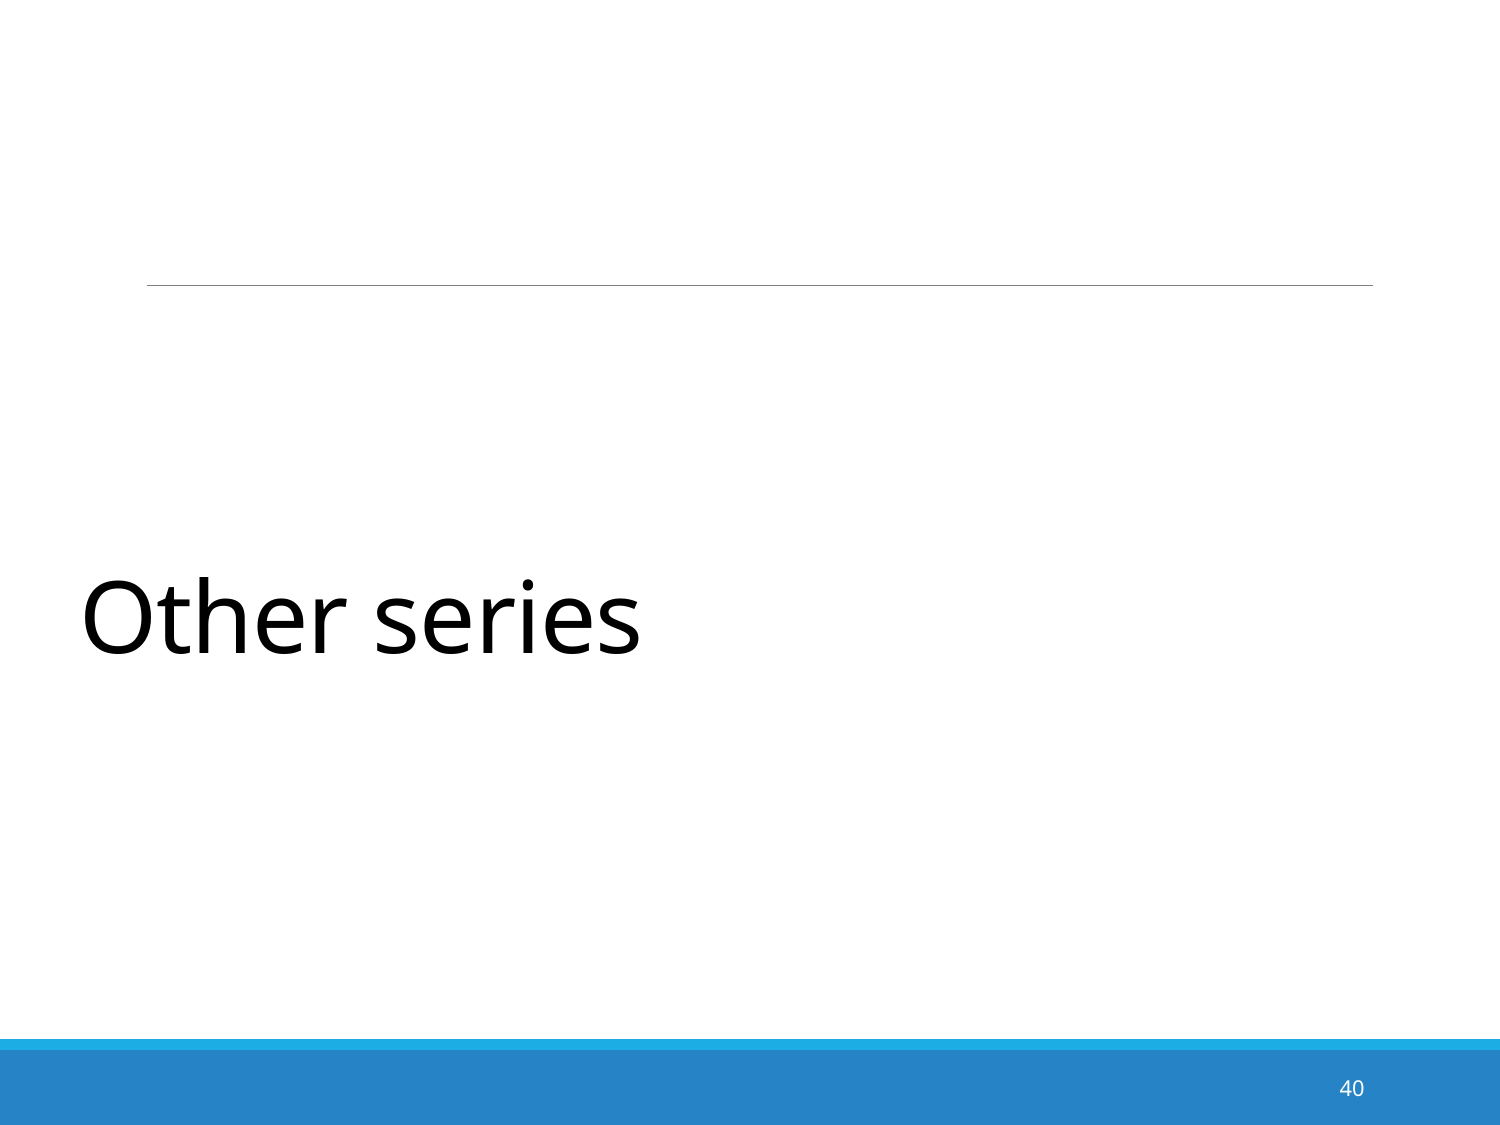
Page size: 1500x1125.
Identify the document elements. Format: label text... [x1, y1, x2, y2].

slide_number 40 [1218, 1059, 1380, 1120]
title Other series [64, 420, 1415, 682]
